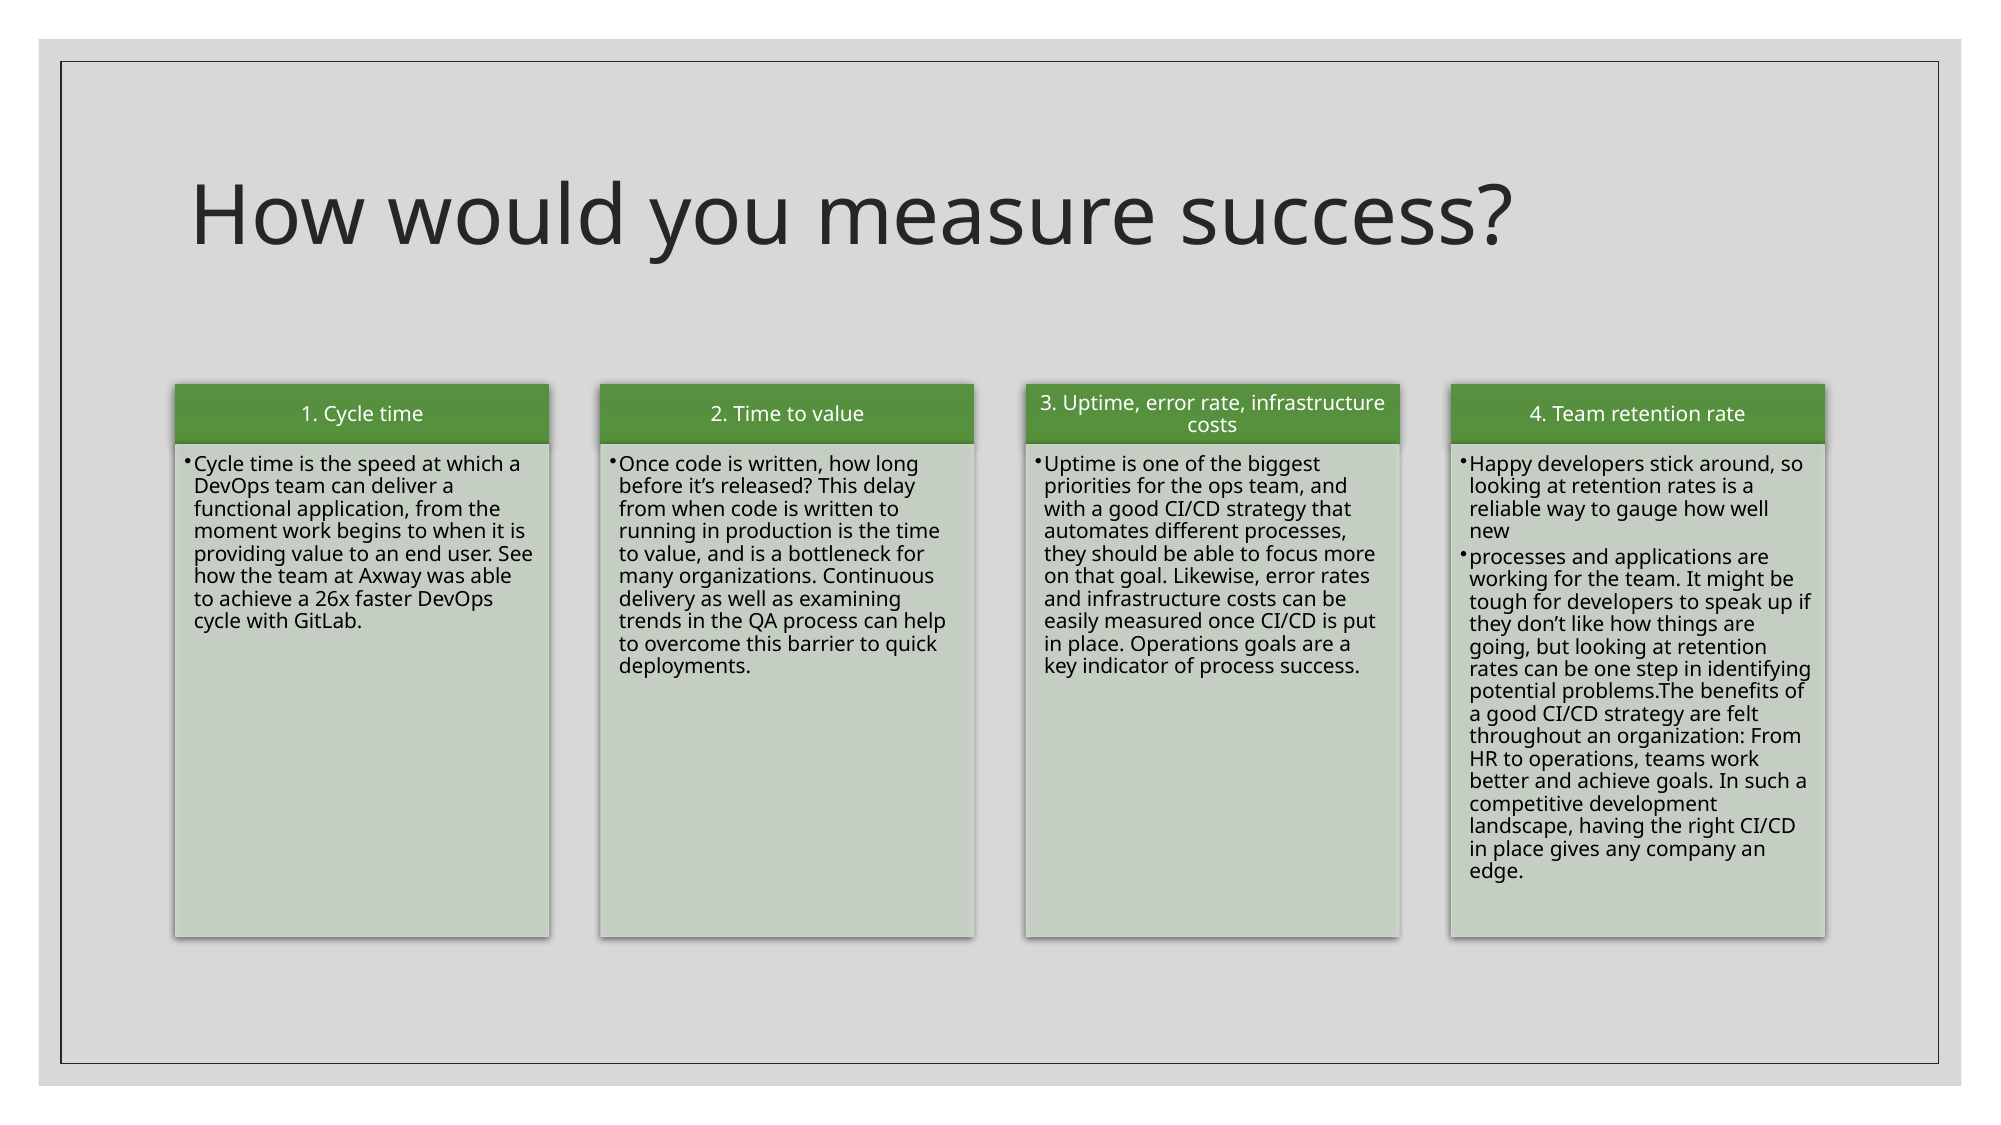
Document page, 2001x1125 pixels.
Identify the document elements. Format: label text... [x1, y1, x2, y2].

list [174, 344, 1825, 977]
title How would you measure success? [174, 105, 1825, 331]
